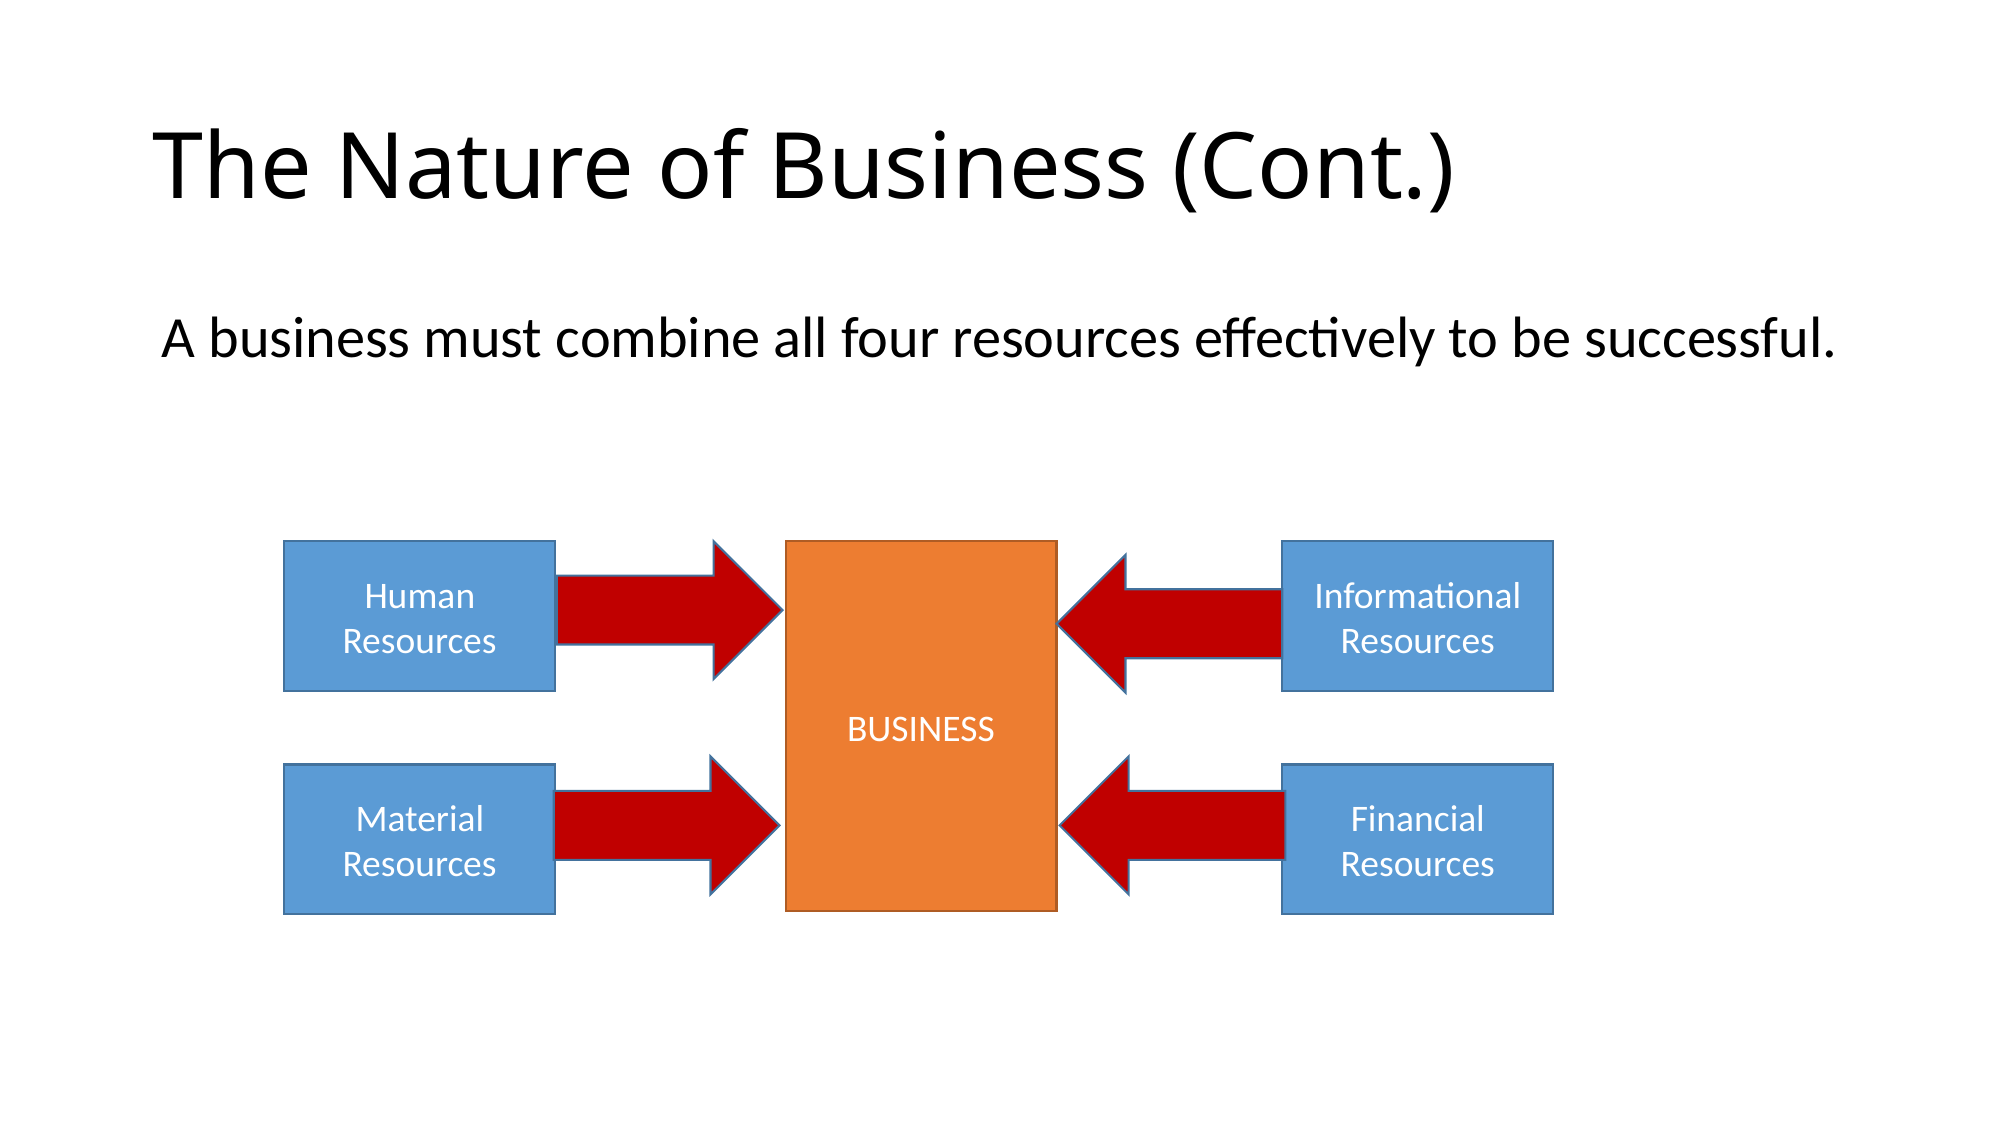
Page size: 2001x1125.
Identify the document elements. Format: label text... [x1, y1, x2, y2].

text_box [284, 541, 1554, 915]
title The Nature of Business (Cont.) [137, 59, 1863, 278]
list A business must combine all four resources effectively to be successful. [137, 299, 1863, 1014]
